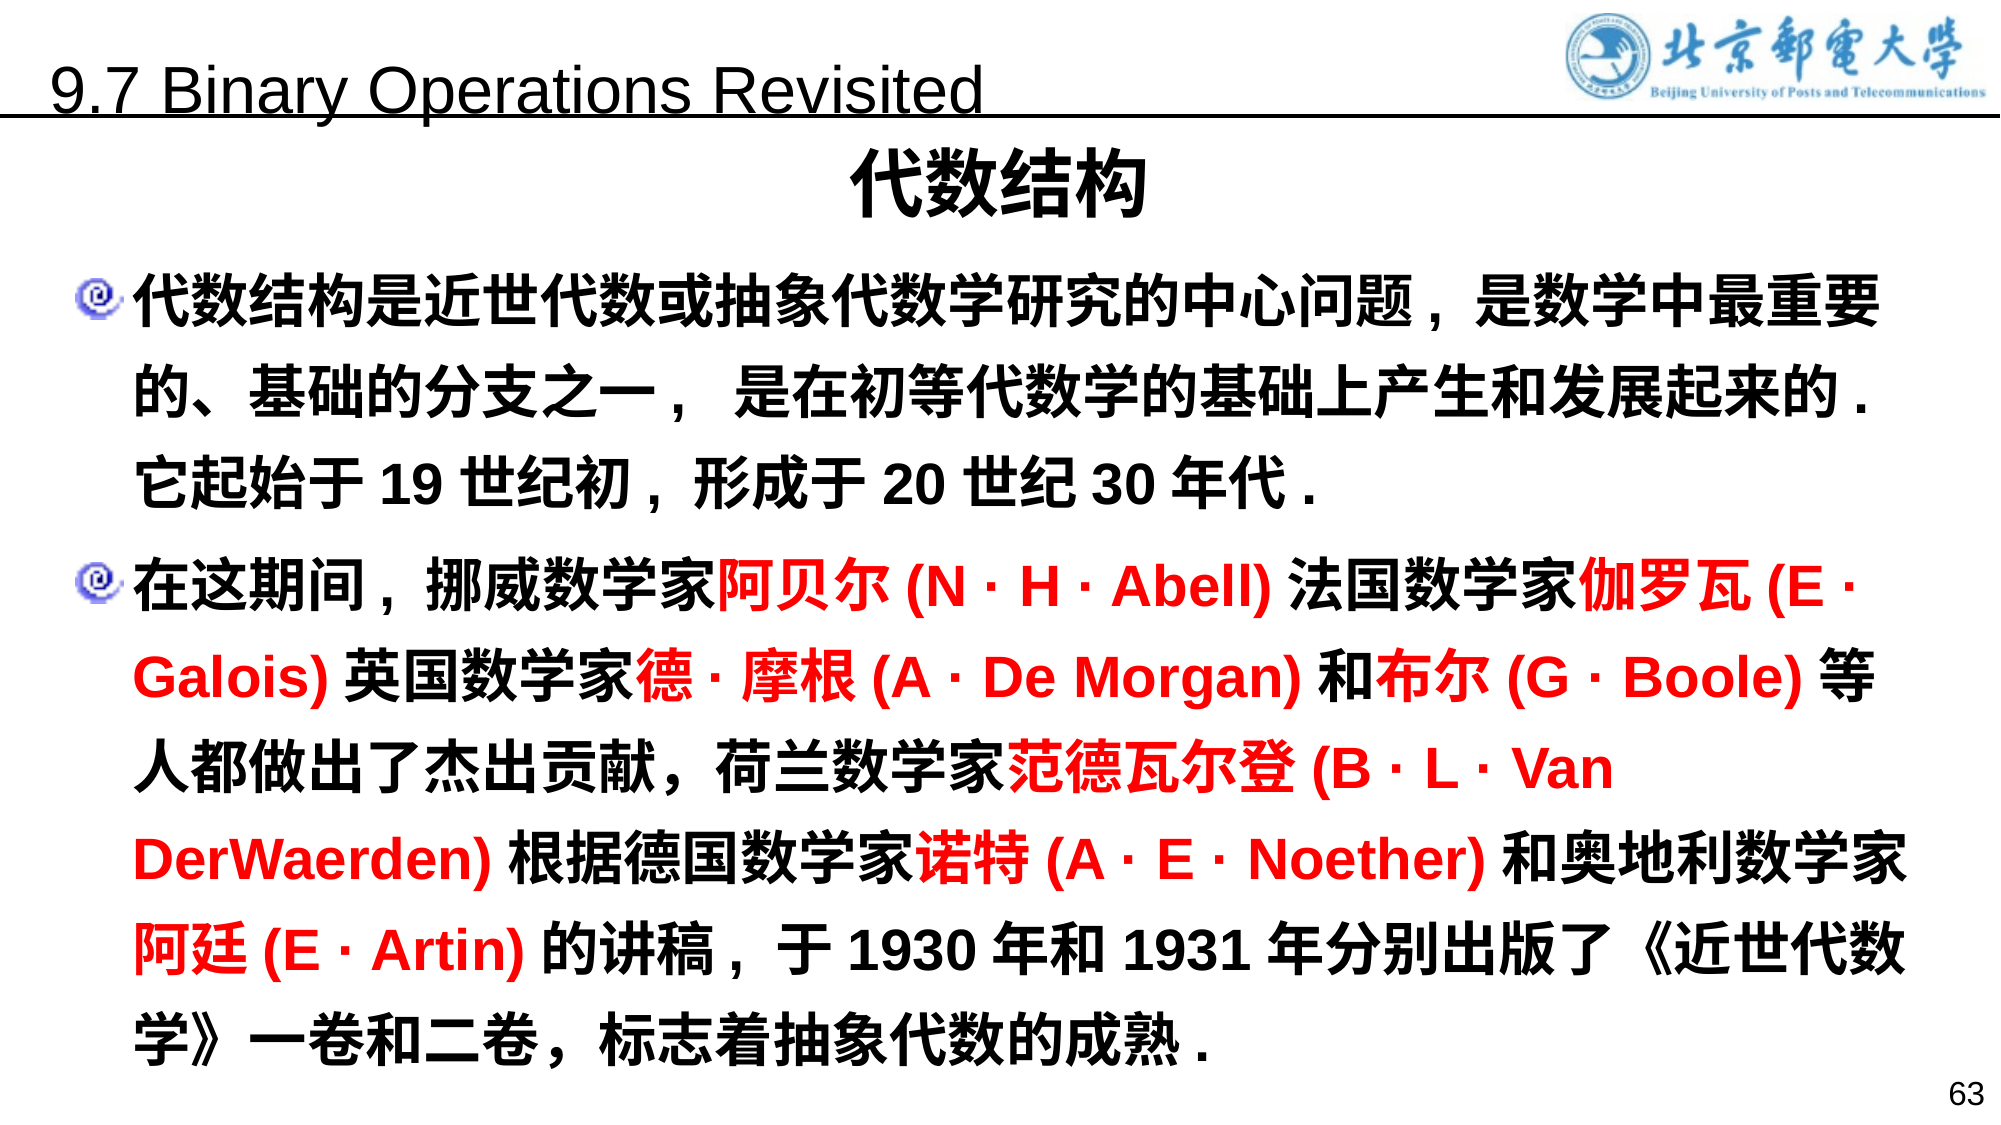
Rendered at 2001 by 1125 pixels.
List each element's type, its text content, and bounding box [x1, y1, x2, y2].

picture [1849, 13, 1988, 101]
text_box 代数结构 [634, 129, 1366, 235]
picture [75, 278, 124, 320]
text_box 9.7 Binary Operations Revisited [34, 0, 1849, 135]
picture [75, 562, 124, 604]
text_box 代数结构是近世代数或抽象代数学研究的中心问题, 是数学中最重要的、基础的分支之一, 是在初等代数学的基础上产生和发展起来的. 它起始于19世纪初, 形成于20世纪30年代. 在这期间, 挪威数学家阿贝尔(N · H · Abell)法国数学家伽罗瓦(E · Galois)英国数学家德·摩根(A · De Morgan)和布尔(G · Boole)等人都做出了杰出贡献，荷兰数学家范德瓦尔登(B · L · Van DerWaerden)根据德国数学家诺特(A · E · Noether)和奥地利数学家阿廷(E · Artin)的讲稿, 于1930年和1931年分别出版了《近世代数学》一卷和二卷，标志着抽象代数的成熟. [60, 235, 1939, 1045]
